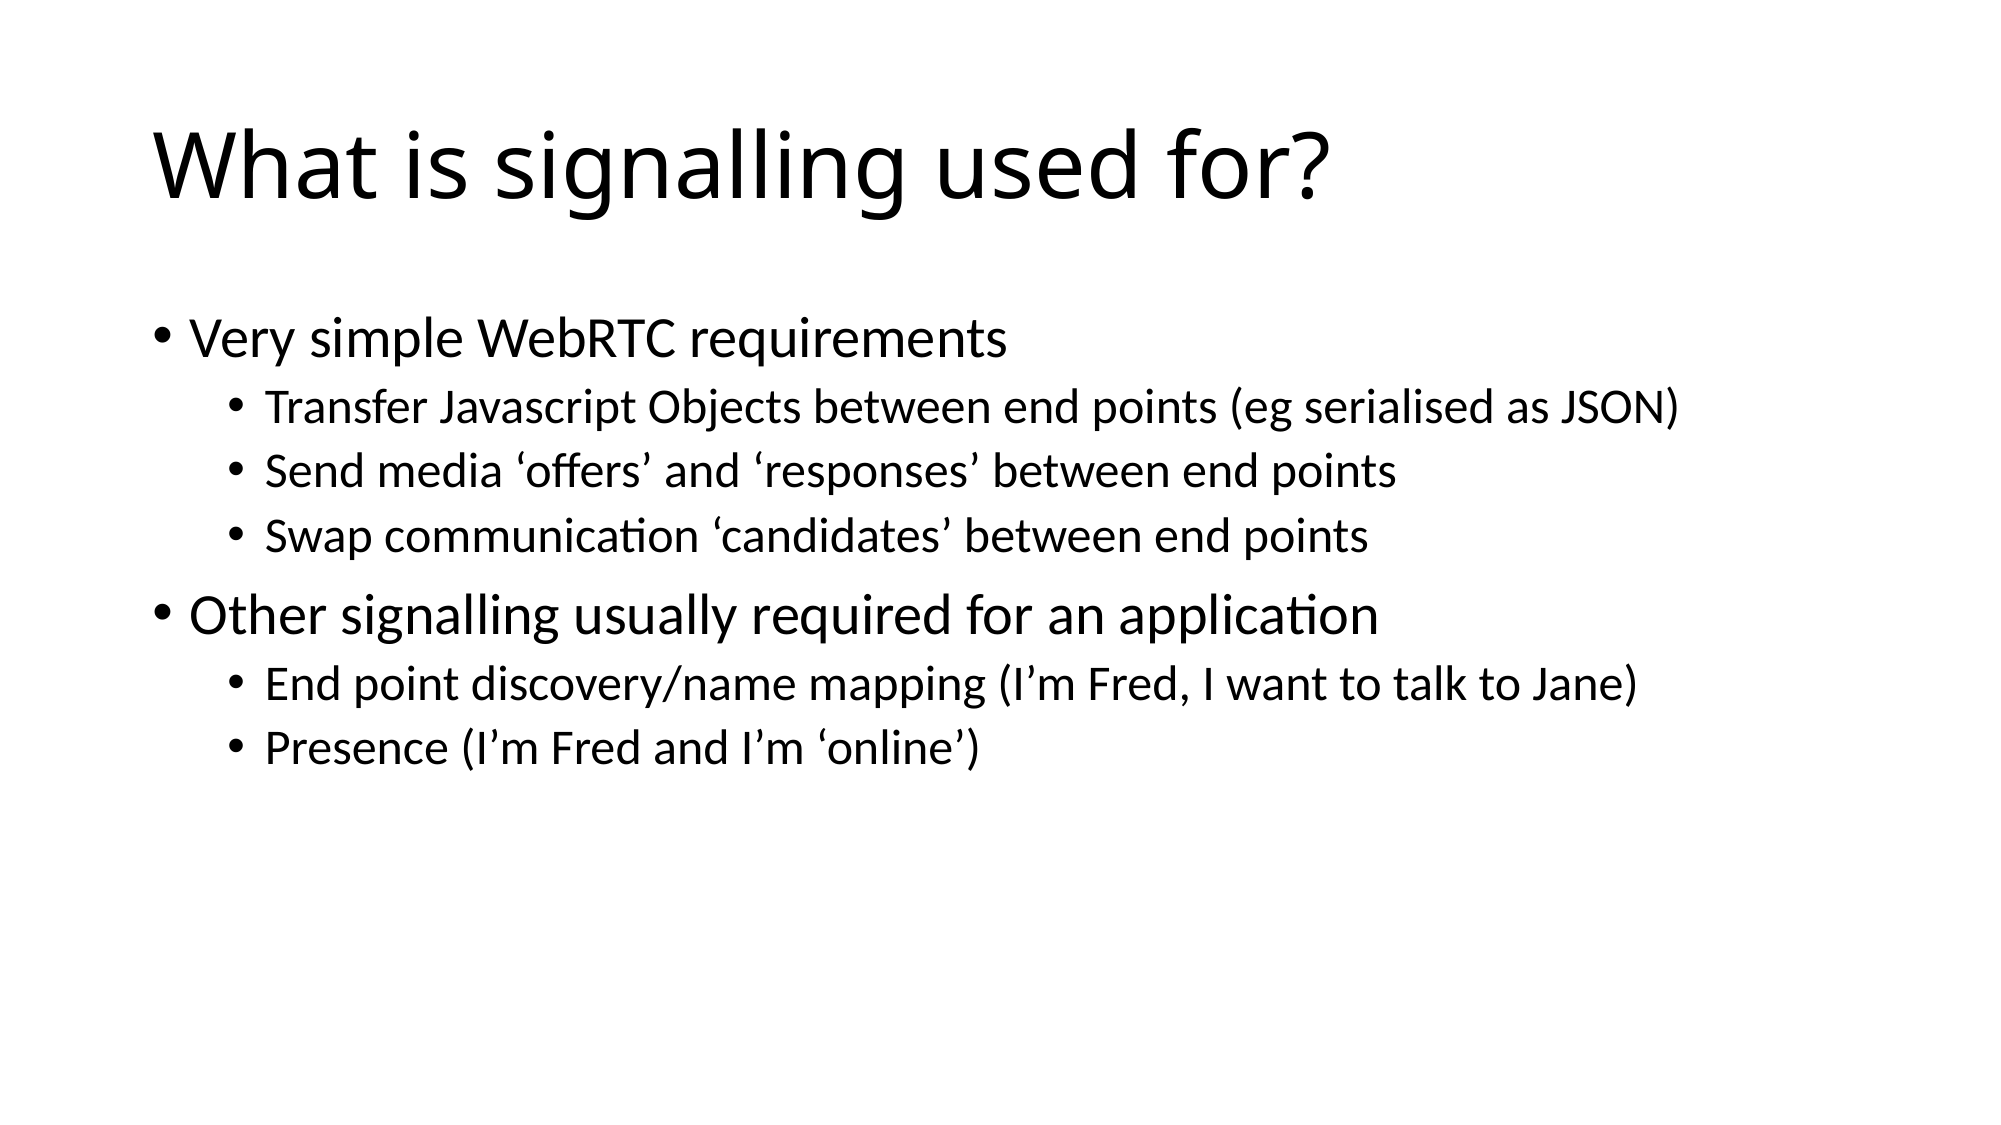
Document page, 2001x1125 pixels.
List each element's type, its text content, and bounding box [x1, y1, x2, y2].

list Very simple WebRTC requirements Transfer Javascript Objects between end points (eg serialised as JSON) Send media ‘offers’ and ‘responses’ between end points Swap communication ‘candidates’ between end points Other signalling usually required for an application End point discovery/name mapping (I’m Fred, I want to talk to Jane) Presence (I’m Fred and I’m ‘online’) [137, 299, 1863, 1014]
title What is signalling used for? [137, 59, 1863, 278]
